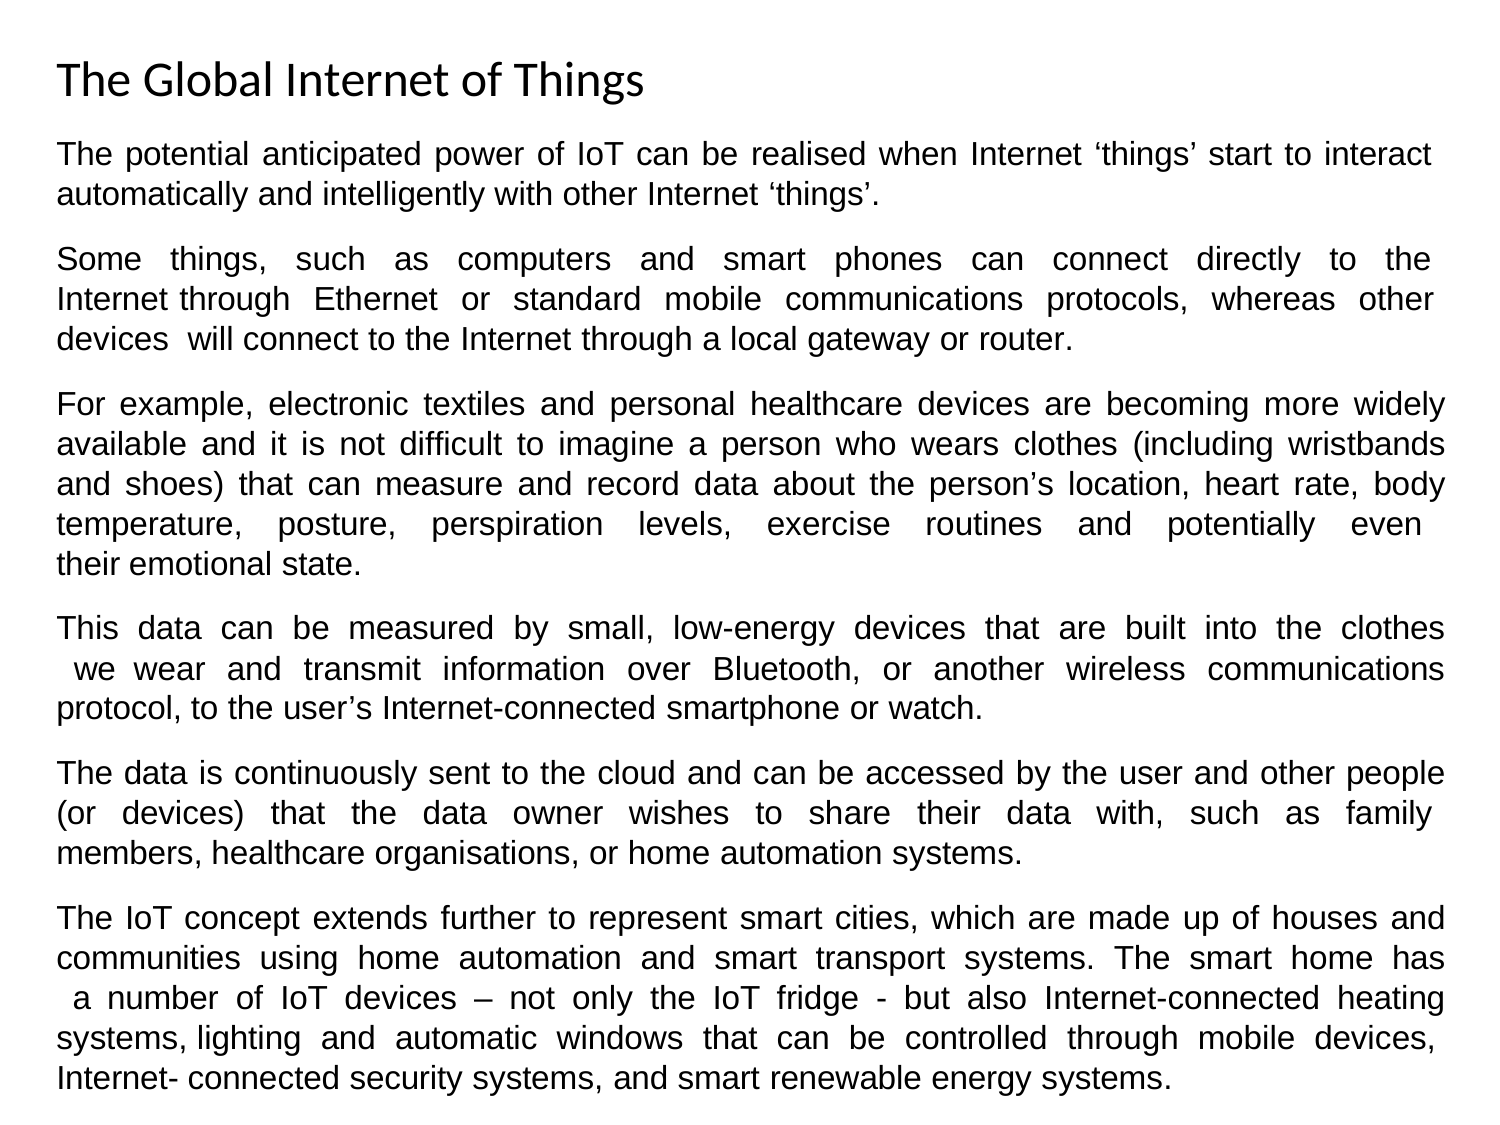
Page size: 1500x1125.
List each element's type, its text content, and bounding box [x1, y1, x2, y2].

text_box The potential anticipated power of IoT can be realised when Internet ‘things’ start to interact automatically and intelligently with other Internet ‘things’. Some things, such as computers and smart phones can connect directly to the Internet through Ethernet or standard mobile communications protocols, whereas other devices will connect to the Internet through a local gateway or router. For example, electronic textiles and personal healthcare devices are becoming more widely available and it is not difficult to imagine a person who wears clothes (including wristbands and shoes) that can measure and record data about the person’s location, heart rate, body temperature, posture, perspiration levels, exercise routines and potentially even their emotional state. This data can be measured by small, low-energy devices that are built into the clothes we wear and transmit information over Bluetooth, or another wireless communications protocol, to the user’s Internet-connected smartphone or watch. The data is continuously sent to the cloud and can be accessed by the user and other people (or devices) that the data owner wishes to share their data with, such as family members, healthcare organisations, or home automation systems. The IoT concept extends further to represent smart cities, which are made up of houses and communities using home automation and smart transport systems. The smart home has a number of IoT devices – not only the IoT fridge - but also Internet-connected heating systems, lighting and automatic windows that can be controlled through mobile devices, Internet- connected security systems, and smart renewable energy systems. [54, 132, 1447, 1096]
title The Global Internet of Things [54, 46, 1446, 132]
